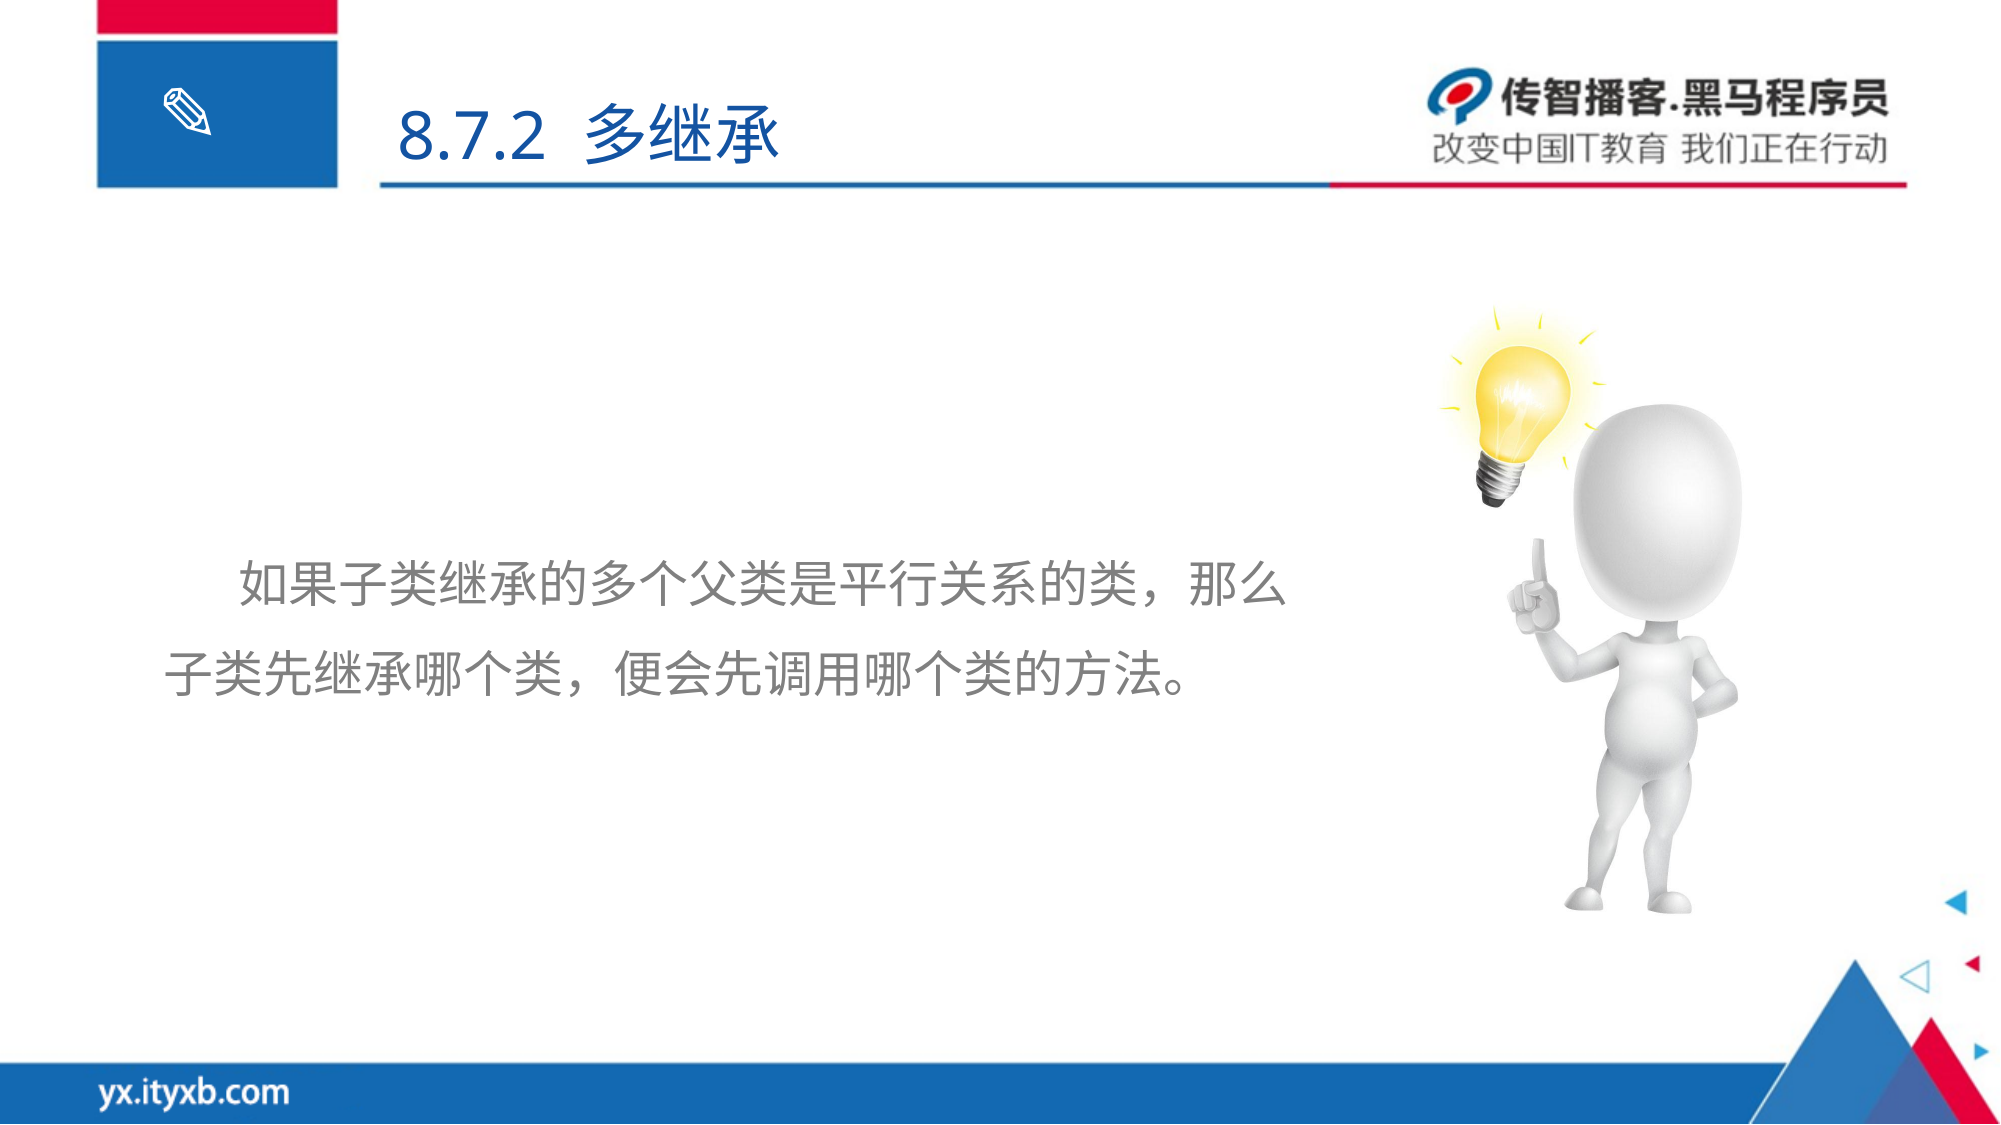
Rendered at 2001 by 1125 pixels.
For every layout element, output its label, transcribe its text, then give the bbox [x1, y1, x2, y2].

text_box 8.7.2 多继承 [382, 94, 1754, 182]
text_box 如果子类继承的多个父类是平行关系的类，那么子类先继承哪个类，便会先调用哪个类的方法。 [148, 515, 1323, 711]
picture [0, 0, 2000, 1124]
